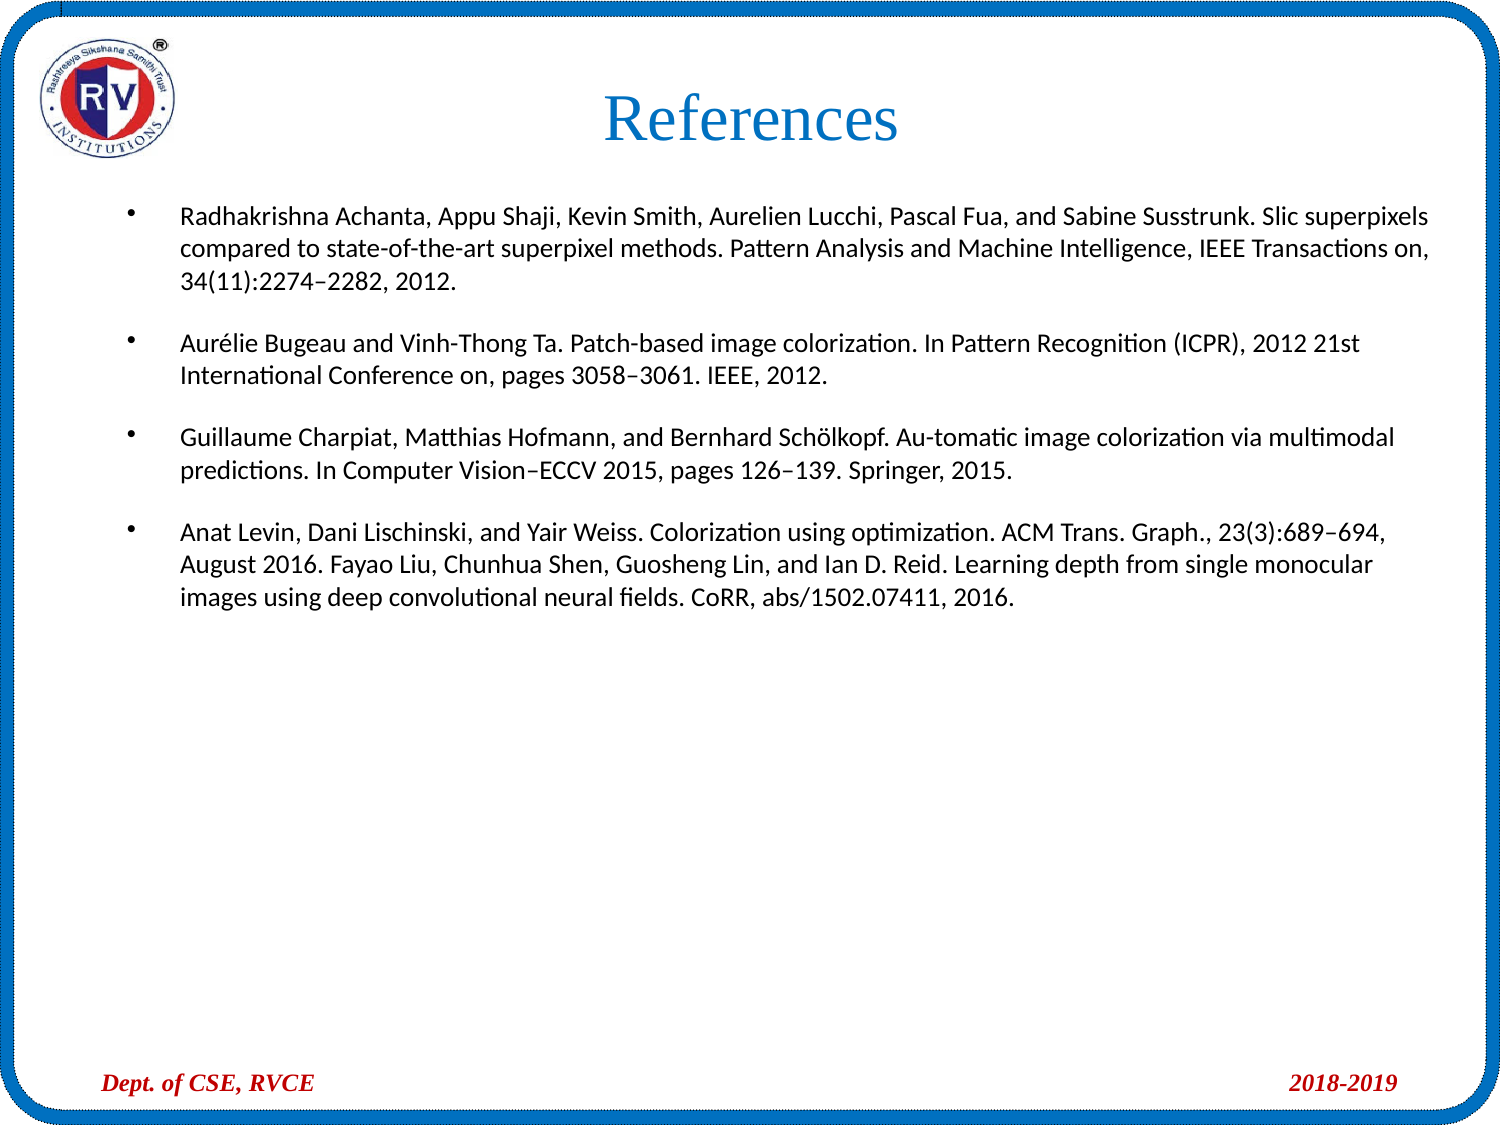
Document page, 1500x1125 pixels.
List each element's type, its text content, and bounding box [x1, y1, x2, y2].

picture [39, 37, 178, 159]
text_box References [76, 66, 1427, 162]
text_box Radhakrishna Achanta, Appu Shaji, Kevin Smith, Aurelien Lucchi, Pascal Fua, and Sabine Susstrunk. Slic superpixels compared to state-of-the-art superpixel methods. Pattern Analysis and Machine Intelligence, IEEE Transactions on, 34(11):2274–2282, 2012. Aurélie Bugeau and Vinh-Thong Ta. Patch-based image colorization. In Pattern Recognition (ICPR), 2012 21st International Conference on, pages 3058–3061. IEEE, 2012. Guillaume Charpiat, Matthias Hofmann, and Bernhard Schölkopf. Au-tomatic image colorization via multimodal predictions. In Computer Vision–ECCV 2015, pages 126–139. Springer, 2015. Anat Levin, Dani Lischinski, and Yair Weiss. Colorization using optimization. ACM Trans. Graph., 23(3):689–694, August 2016. Fayao Liu, Chunhua Shen, Guosheng Lin, and Ian D. Reid. Learning depth from single monocular images using deep convolutional neural fields. CoRR, abs/1502.07411, 2016. [94, 190, 1445, 934]
